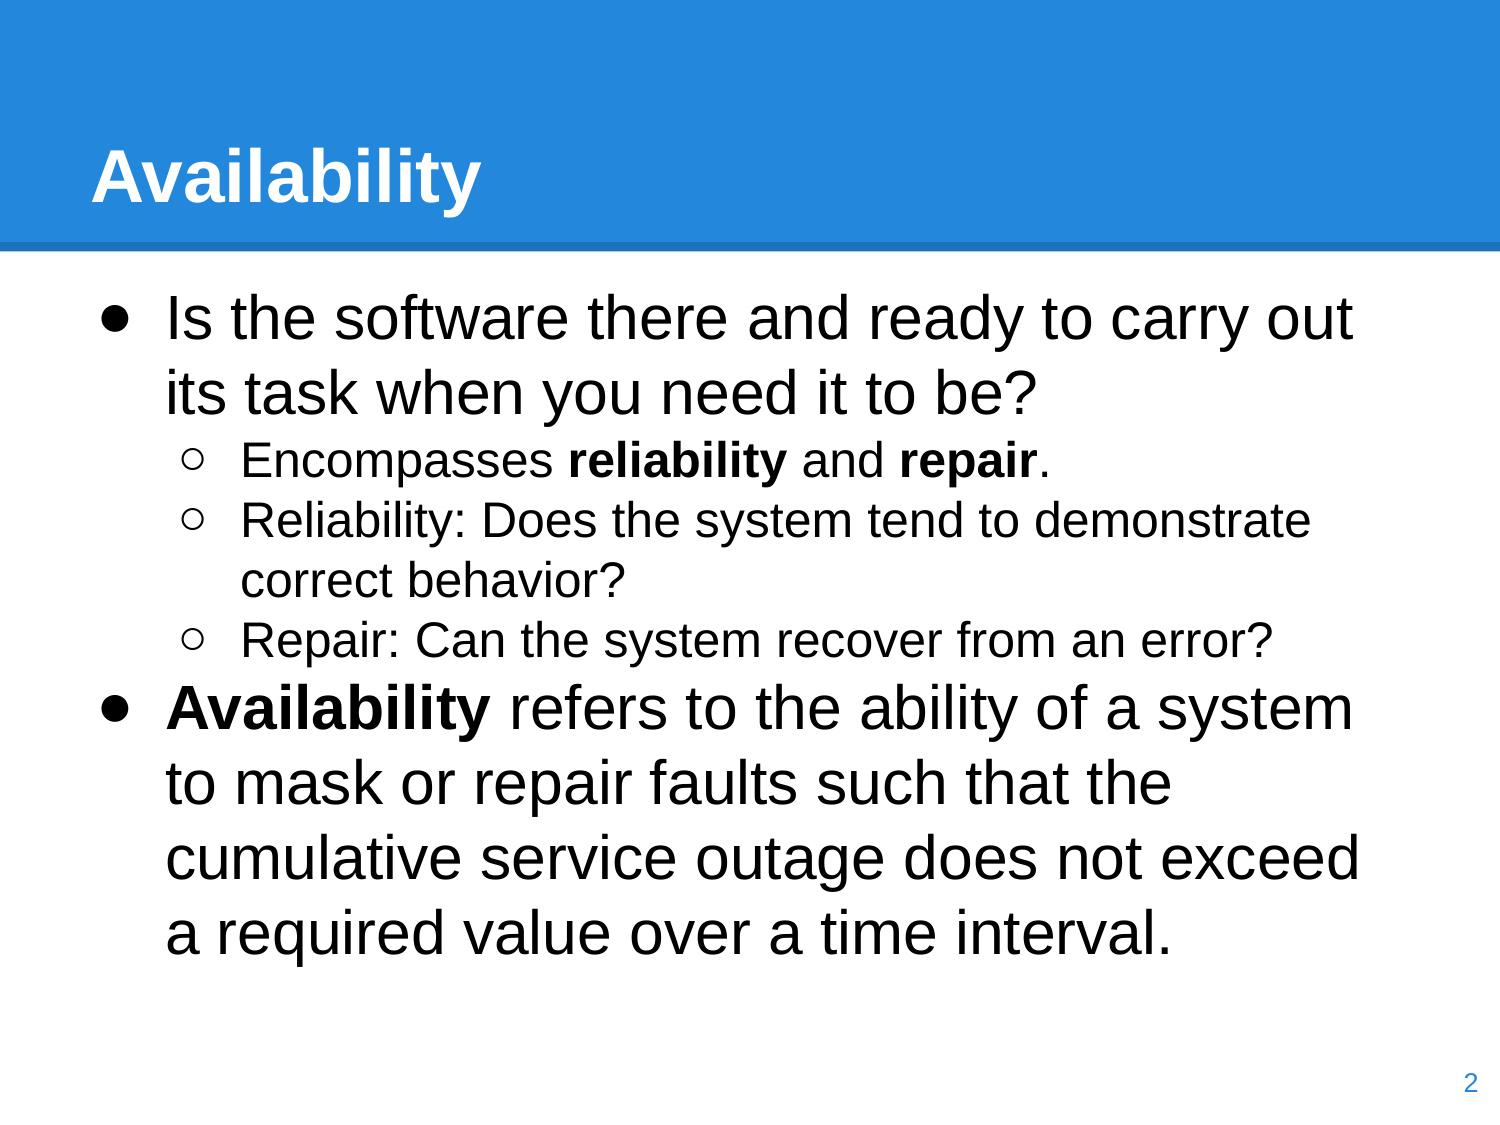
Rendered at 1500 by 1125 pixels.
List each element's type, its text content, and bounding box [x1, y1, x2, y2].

slide_number ‹#› [1403, 1038, 1494, 1125]
title Availability [75, 45, 1425, 233]
list Is the software there and ready to carry out its task when you need it to be? Encompasses reliability and repair. Reliability: Does the system tend to demonstrate correct behavior? Repair: Can the system recover from an error? Availability refers to the ability of a system to mask or repair faults such that the cumulative service outage does not exceed a required value over a time interval. [75, 262, 1425, 1078]
